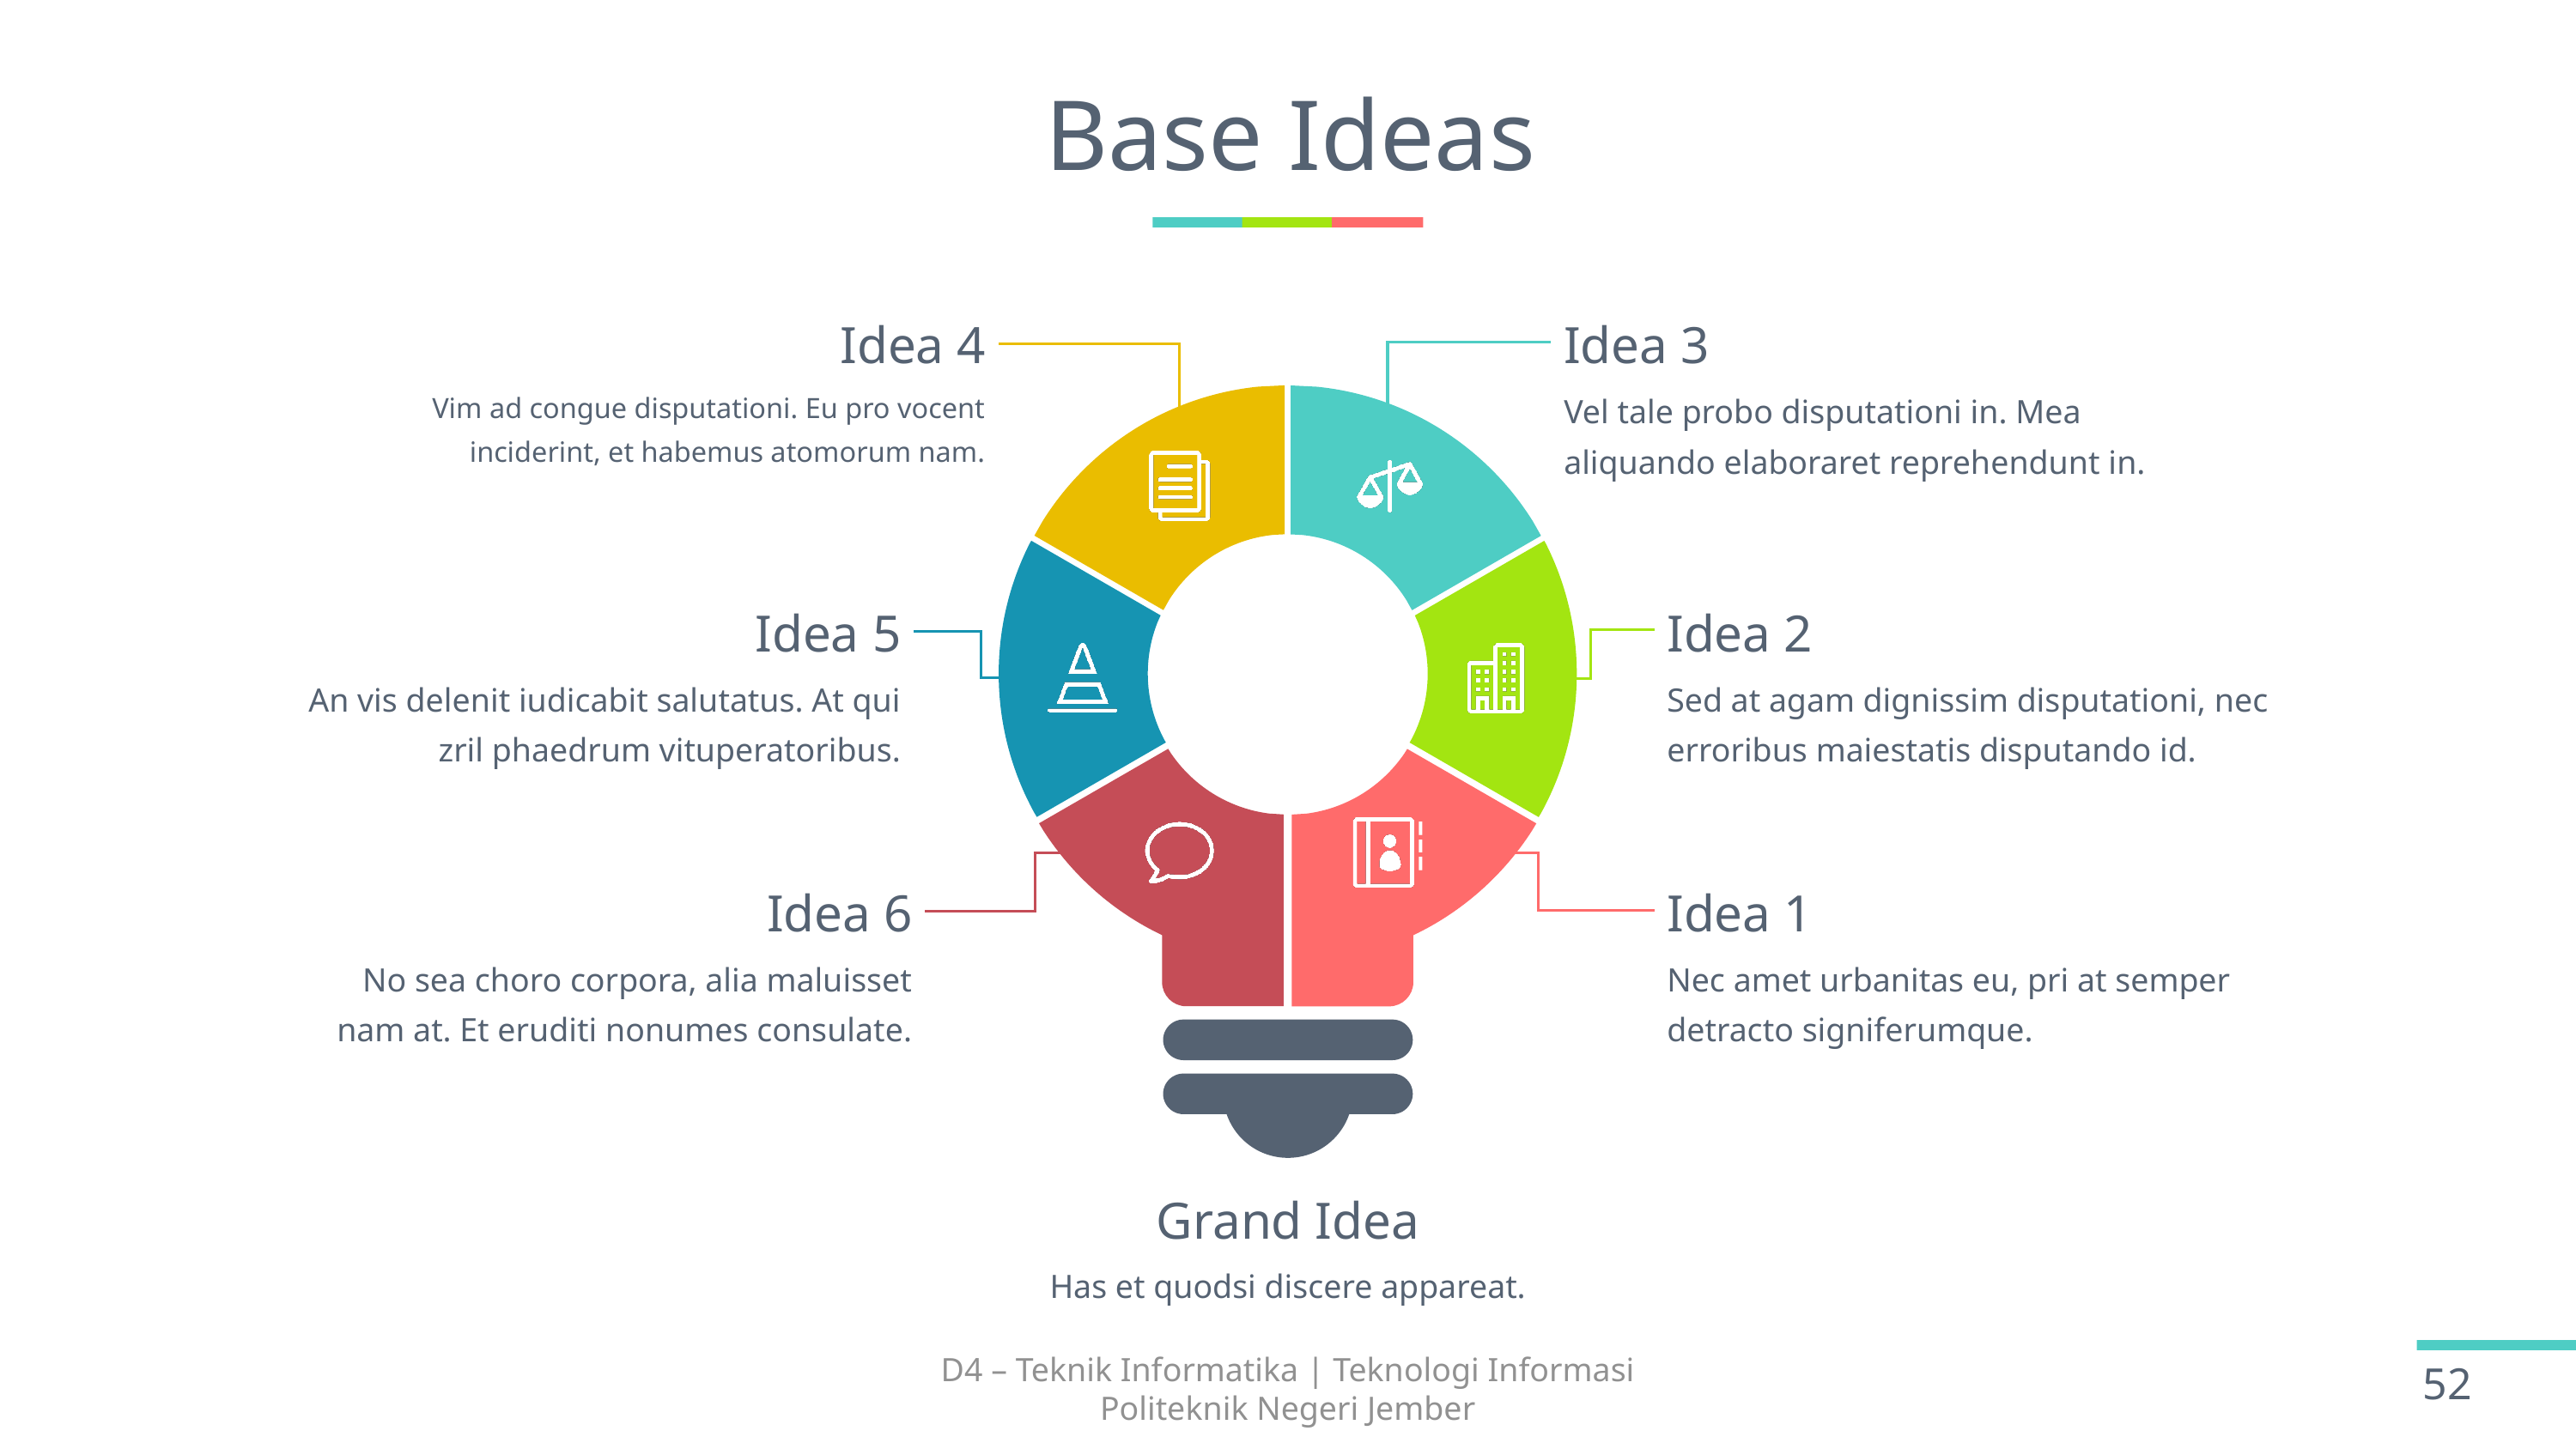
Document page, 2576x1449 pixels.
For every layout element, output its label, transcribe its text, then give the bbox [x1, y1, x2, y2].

footer D4 – Teknik Informatika | Teknologi Informasi Politeknik Negeri Jember [853, 1349, 1723, 1427]
picture [1352, 817, 1423, 888]
list Has et quodsi discere appareat. [853, 1256, 1723, 1325]
list Vel tale probo disputationi in. Mea aliquando elaboraret reprehendunt in. [1551, 381, 2201, 503]
list Grand Idea [853, 1173, 1723, 1256]
list Idea 1 [1654, 871, 2304, 949]
list Nec amet urbanitas eu, pri at semper detracto signiferumque. [1654, 949, 2304, 1070]
list Idea 3 [1551, 303, 2201, 381]
picture [1458, 643, 1528, 713]
list Idea 6 [276, 874, 926, 949]
picture [1048, 643, 1117, 712]
picture [1145, 817, 1214, 888]
list Idea 4 [349, 306, 999, 381]
list Vim ad congue disputationi. Eu pro vocent inciderint, et habemus atomorum nam. [349, 381, 999, 503]
list Sed at agam dignissim disputationi, nec erroribus maiestatis disputando id. [1654, 669, 2304, 791]
list Idea 5 [264, 594, 914, 669]
picture [1145, 451, 1214, 521]
slide_number 52 [2409, 1351, 2576, 1421]
picture [1352, 451, 1423, 521]
list No sea choro corpora, alia maluisset nam at. Et eruditi nonumes consulate. [276, 949, 926, 1070]
list An vis delenit iudicabit salutatus. At qui zril phaedrum vituperatoribus. [264, 669, 914, 791]
list Idea 2 [1654, 591, 2304, 669]
title Base Ideas [69, 49, 2512, 230]
